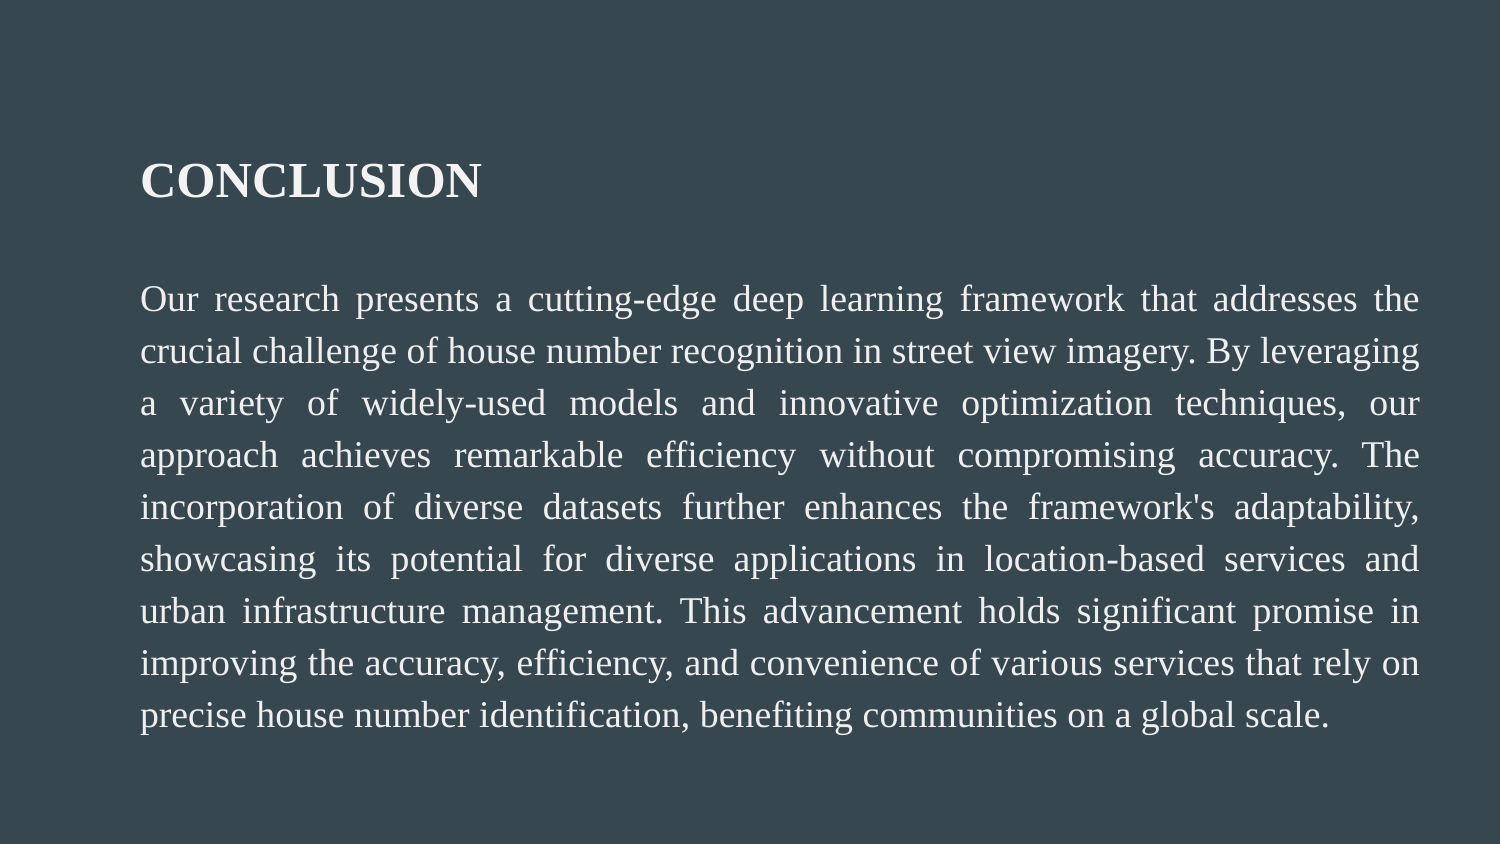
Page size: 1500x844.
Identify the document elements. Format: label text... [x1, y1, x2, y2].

list Our research presents a cutting-edge deep learning framework that addresses the crucial challenge of house number recognition in street view imagery. By leveraging a variety of widely-used models and innovative optimization techniques, our approach achieves remarkable efficiency without compromising accuracy. The incorporation of diverse datasets further enhances the framework's adaptability, showcasing its potential for diverse applications in location-based services and urban infrastructure management. This advancement holds significant promise in improving the accuracy, efficiency, and convenience of various services that rely on precise house number identification, benefiting communities on a global scale. [124, 251, 1436, 775]
title CONCLUSION [124, 123, 1500, 233]
